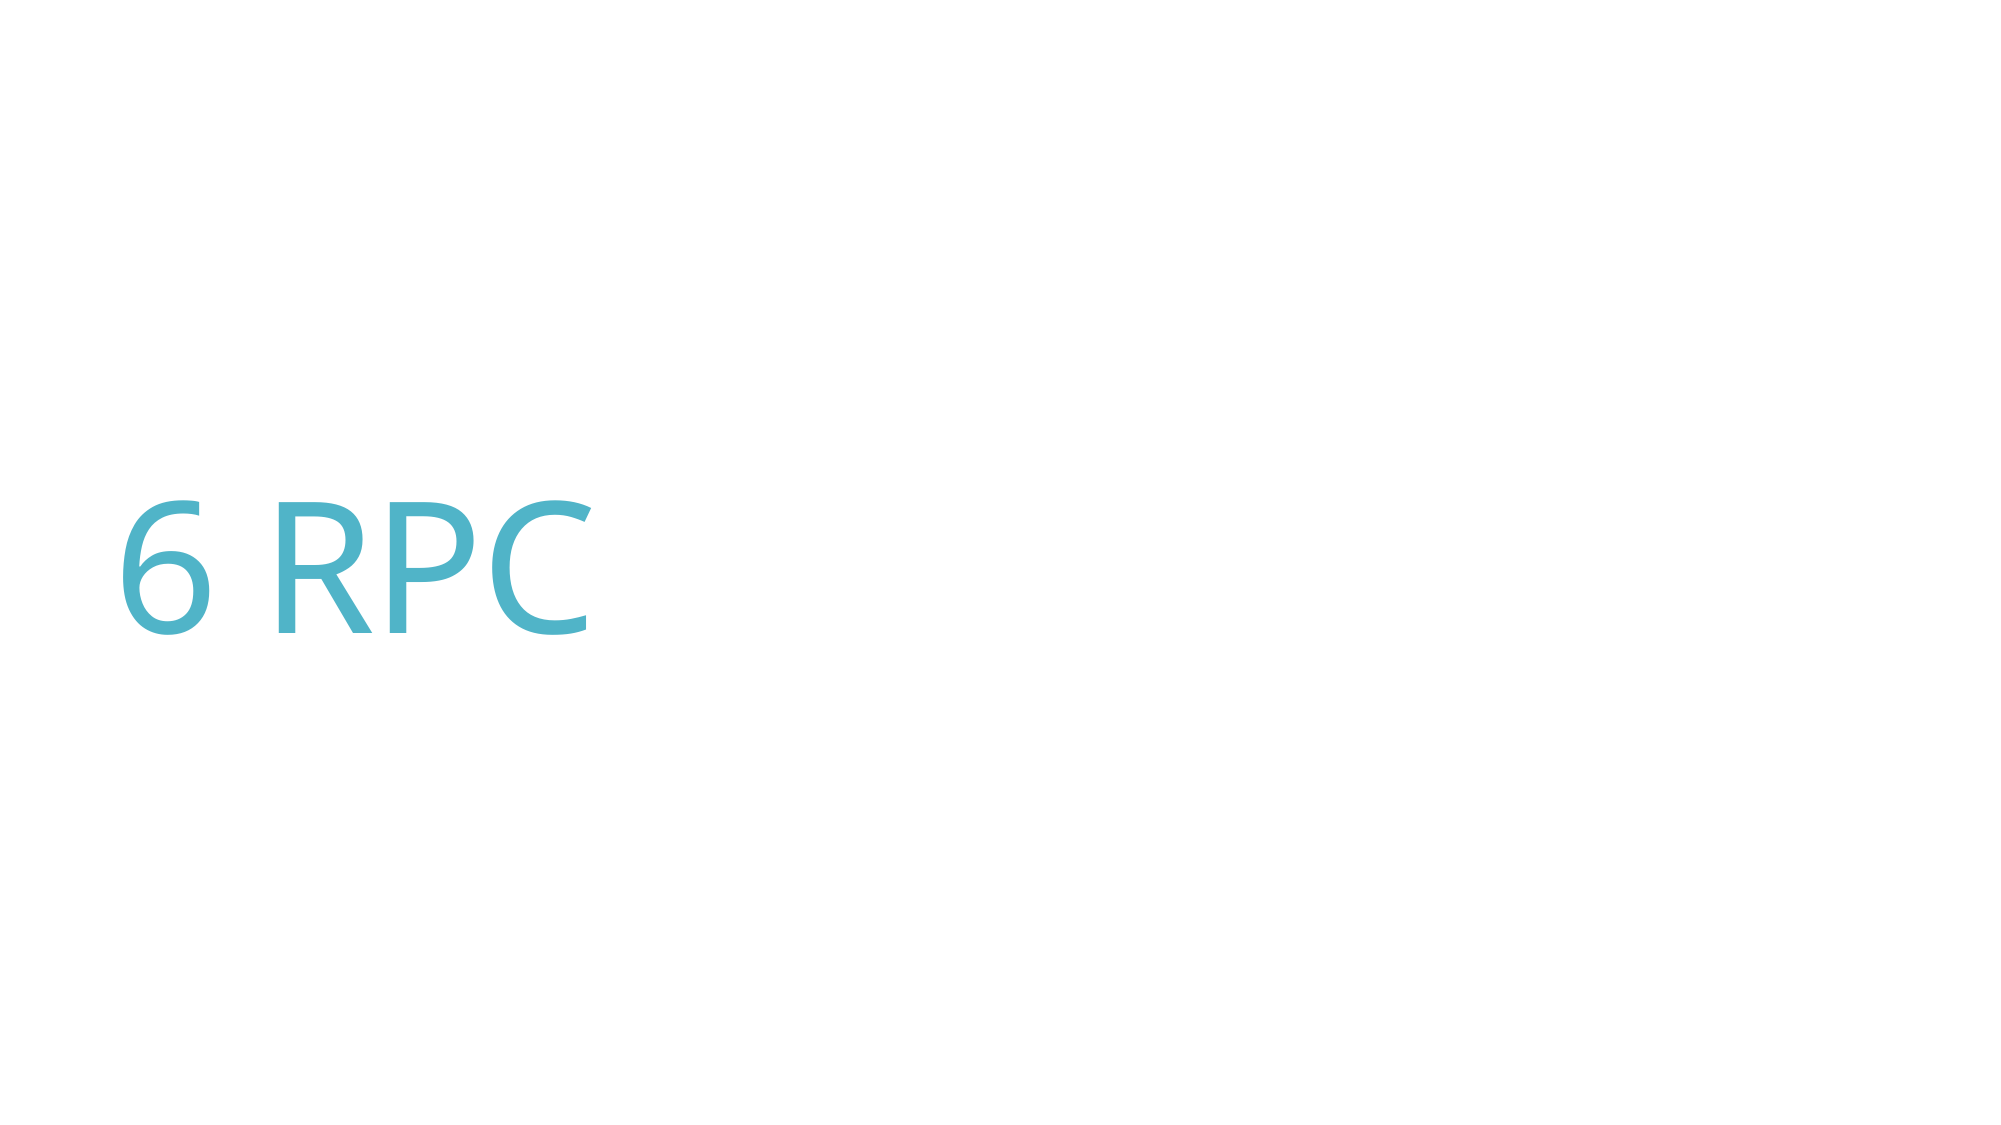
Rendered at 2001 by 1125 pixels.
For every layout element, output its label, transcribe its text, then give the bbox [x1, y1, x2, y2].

title 6 RPC [98, 125, 1868, 677]
